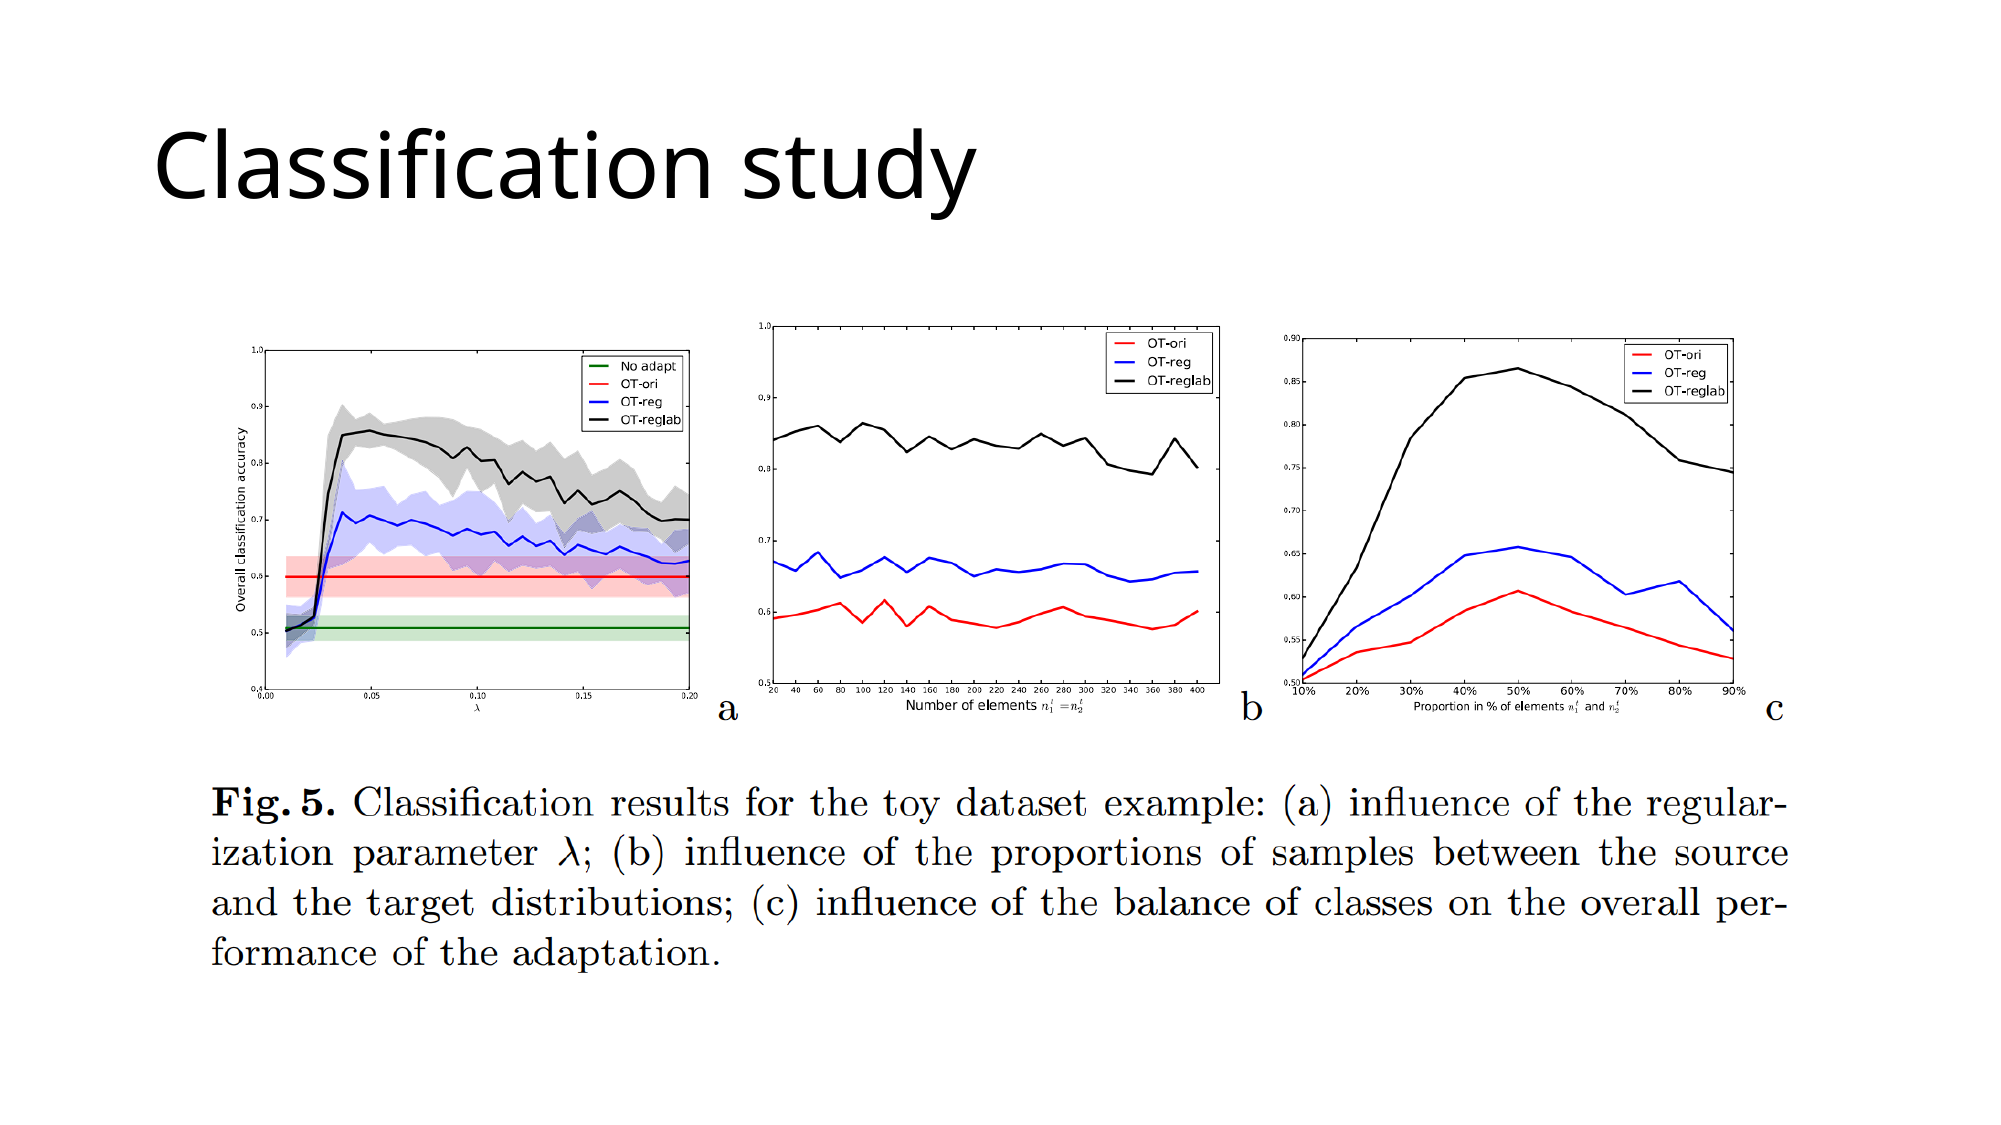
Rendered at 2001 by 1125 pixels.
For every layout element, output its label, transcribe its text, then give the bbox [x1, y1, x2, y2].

title Classification study [137, 59, 1863, 278]
picture [196, 311, 1804, 994]
